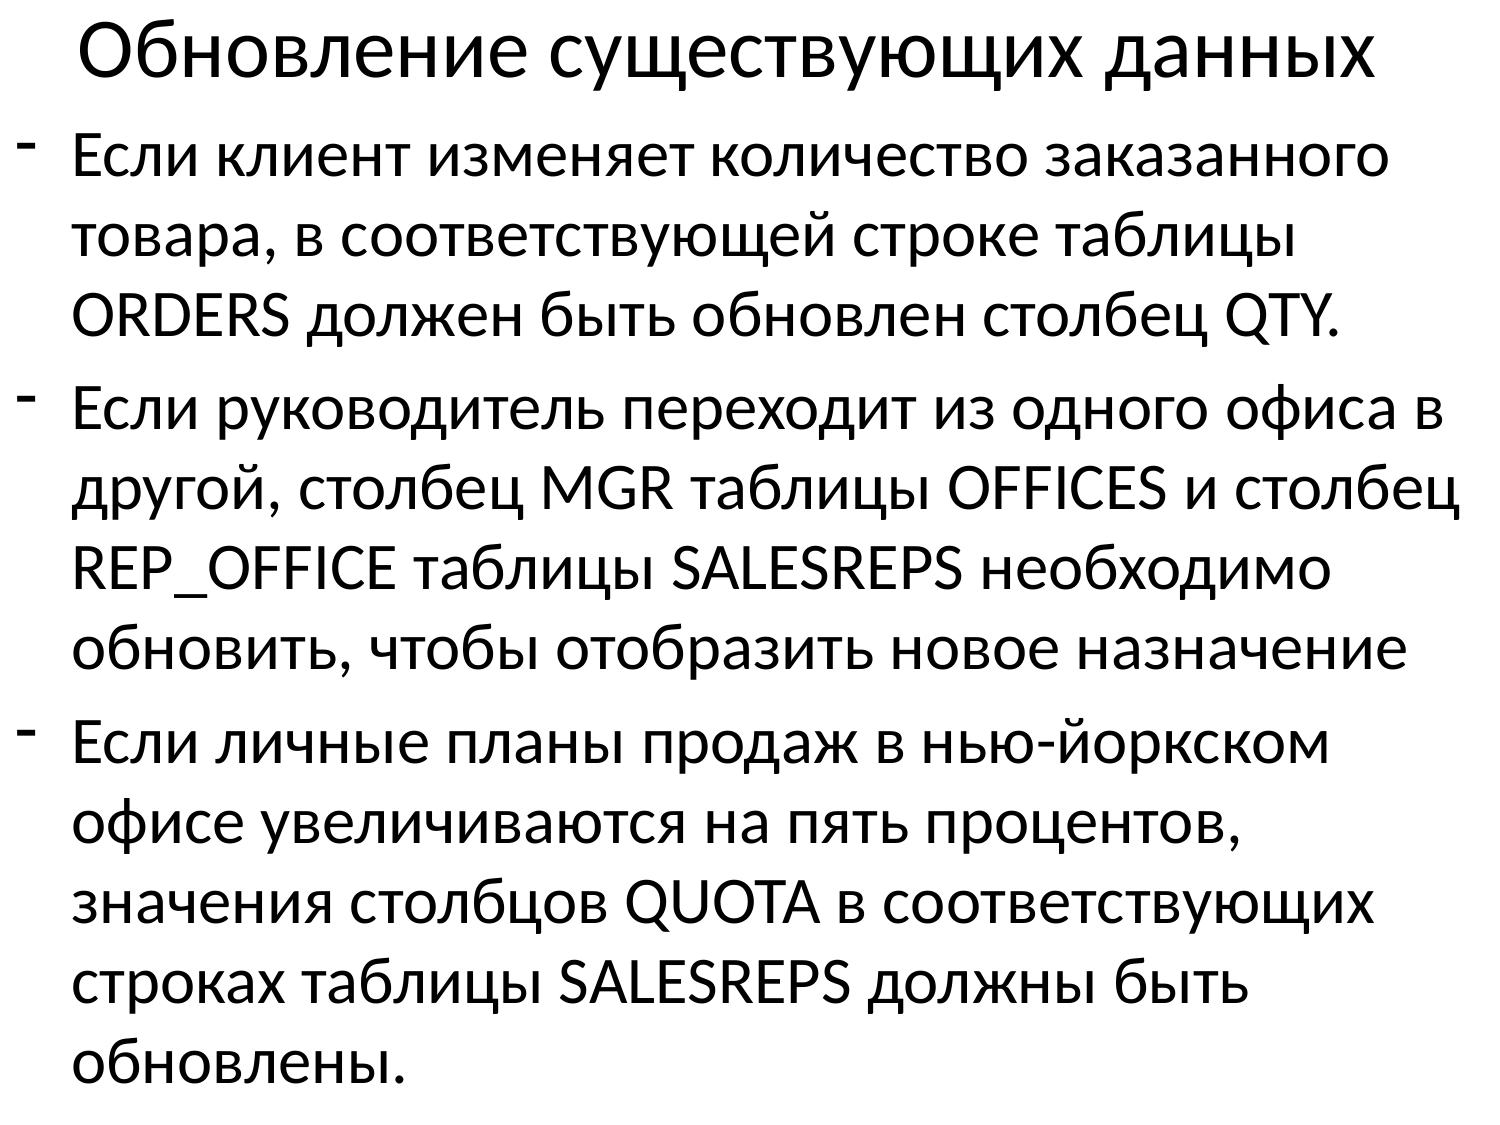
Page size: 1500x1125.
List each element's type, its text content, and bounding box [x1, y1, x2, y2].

list Если клиент изменяет количество заказанного товара, в соответствующей строке таблицы ORDERS должен быть обновлен столбец QTY. Если руководитель переходит из одного офиса в другой, столбец MGR таблицы OFFICES и столбец REP_OFFICE таблицы SALESREPS необходимо обновить, чтобы отобразить новое назначение Если личные планы продаж в нью-йоркском офисе увеличиваются на пять процентов, значения столбцов QUOTA в соответствующих строках таблицы SALESREPS должны быть обновлены. [0, 101, 1500, 1125]
title Обновление существующих данных [53, 0, 1404, 101]
